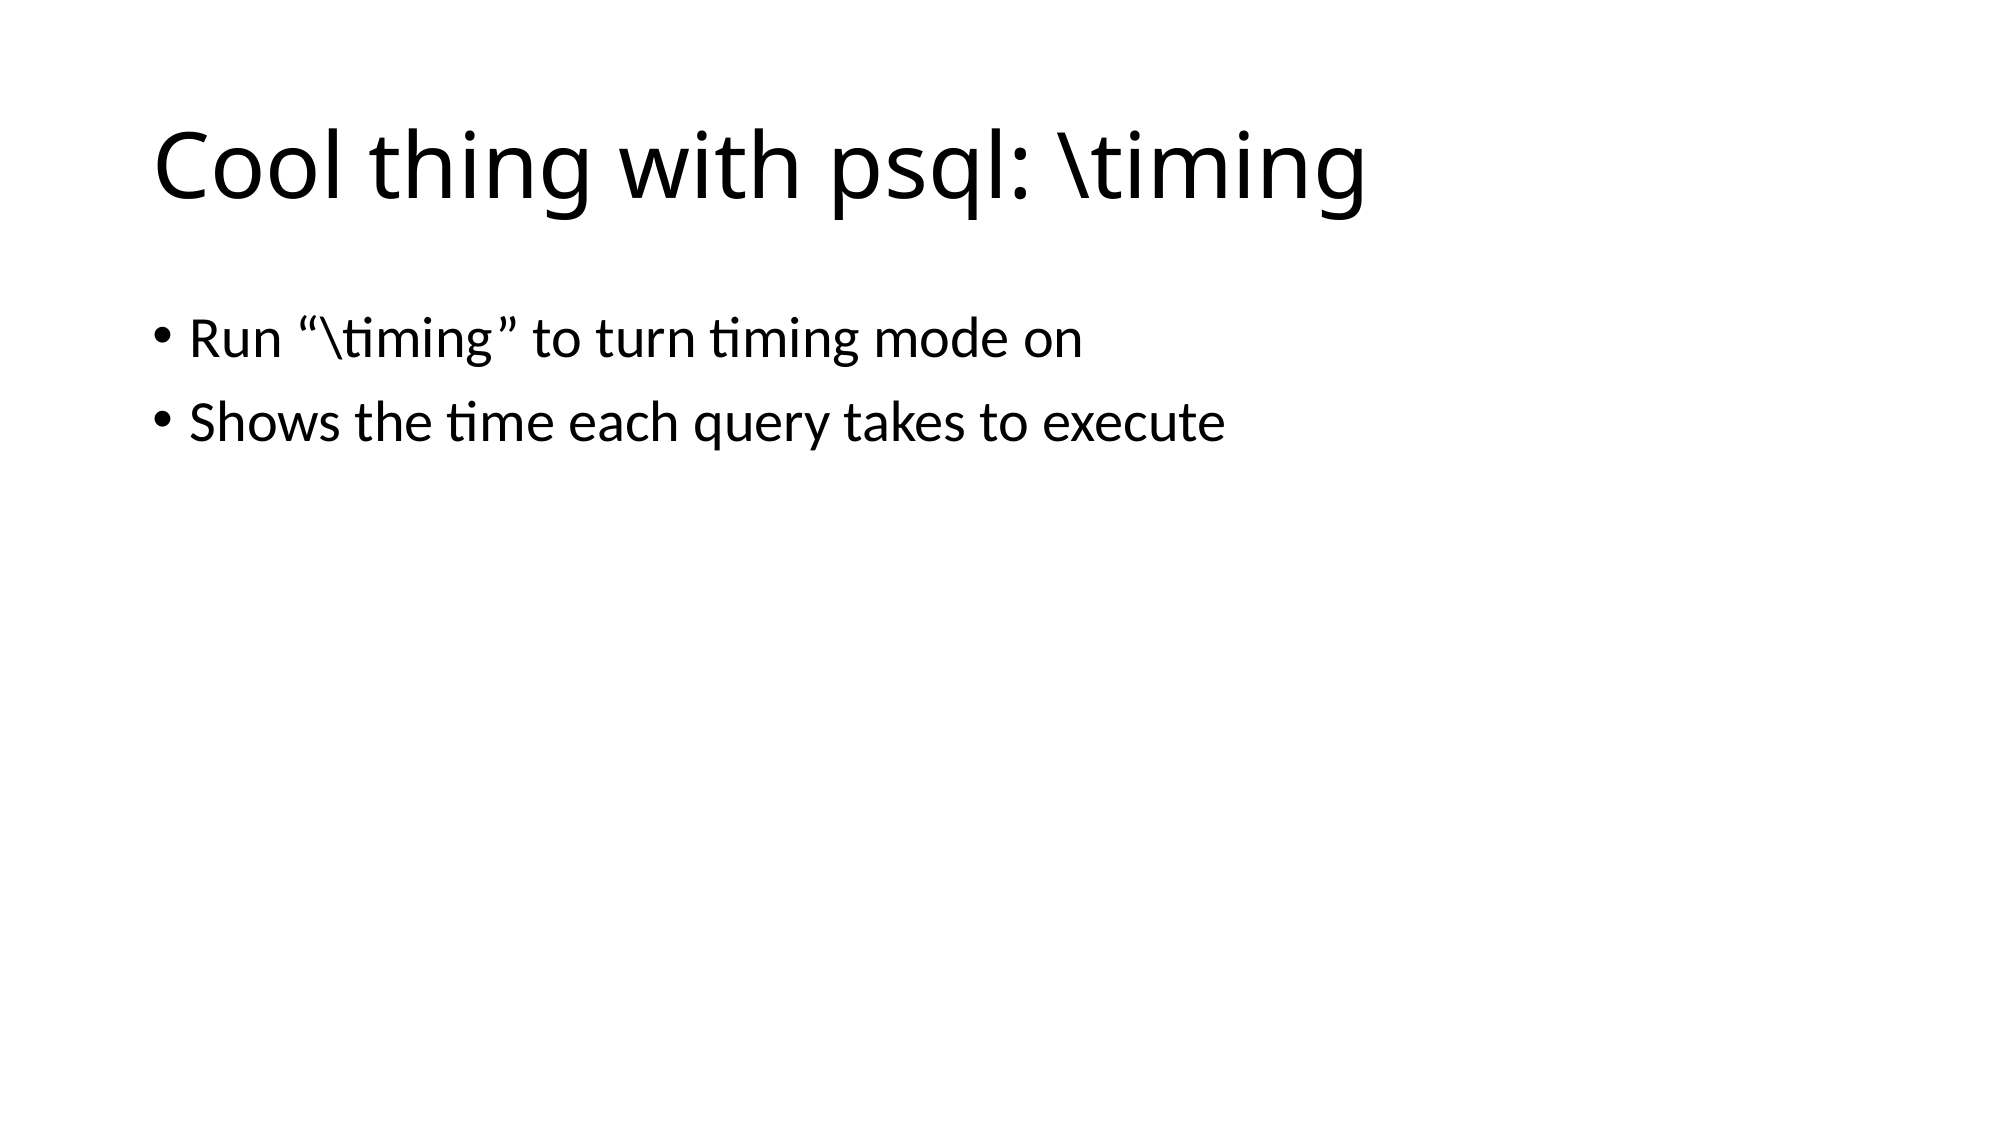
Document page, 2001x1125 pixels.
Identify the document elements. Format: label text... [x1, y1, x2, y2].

list Run “\timing” to turn timing mode on Shows the time each query takes to execute [137, 299, 1863, 1014]
title Cool thing with psql: \timing [137, 59, 1863, 278]
